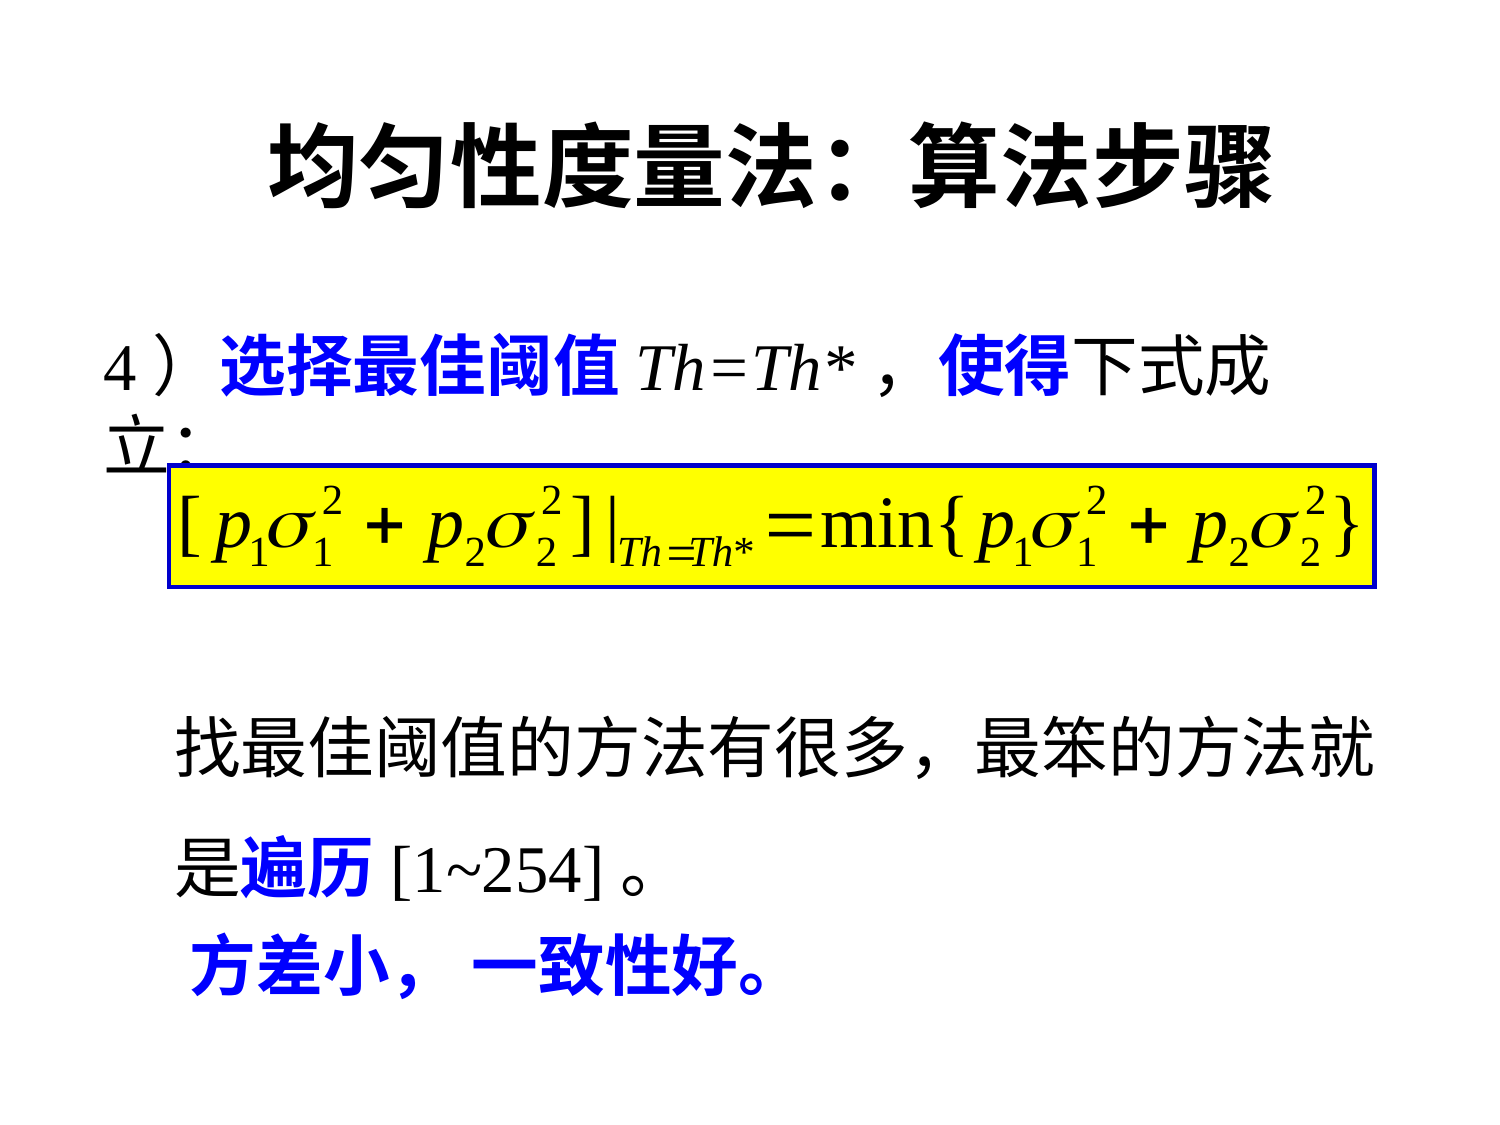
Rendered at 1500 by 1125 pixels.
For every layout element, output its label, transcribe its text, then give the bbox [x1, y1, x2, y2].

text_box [170, 467, 1373, 585]
text_box 找最佳阈值的方法有很多，最笨的方法就是遍历[1~254]。 [159, 658, 1424, 914]
text_box 4）选择最佳阈值Th=Th*，使得下式成立： [88, 316, 1418, 491]
text_box 方差小， 一致性好。 [174, 916, 821, 1011]
title 均匀性度量法：算法步骤 [242, 66, 1301, 262]
